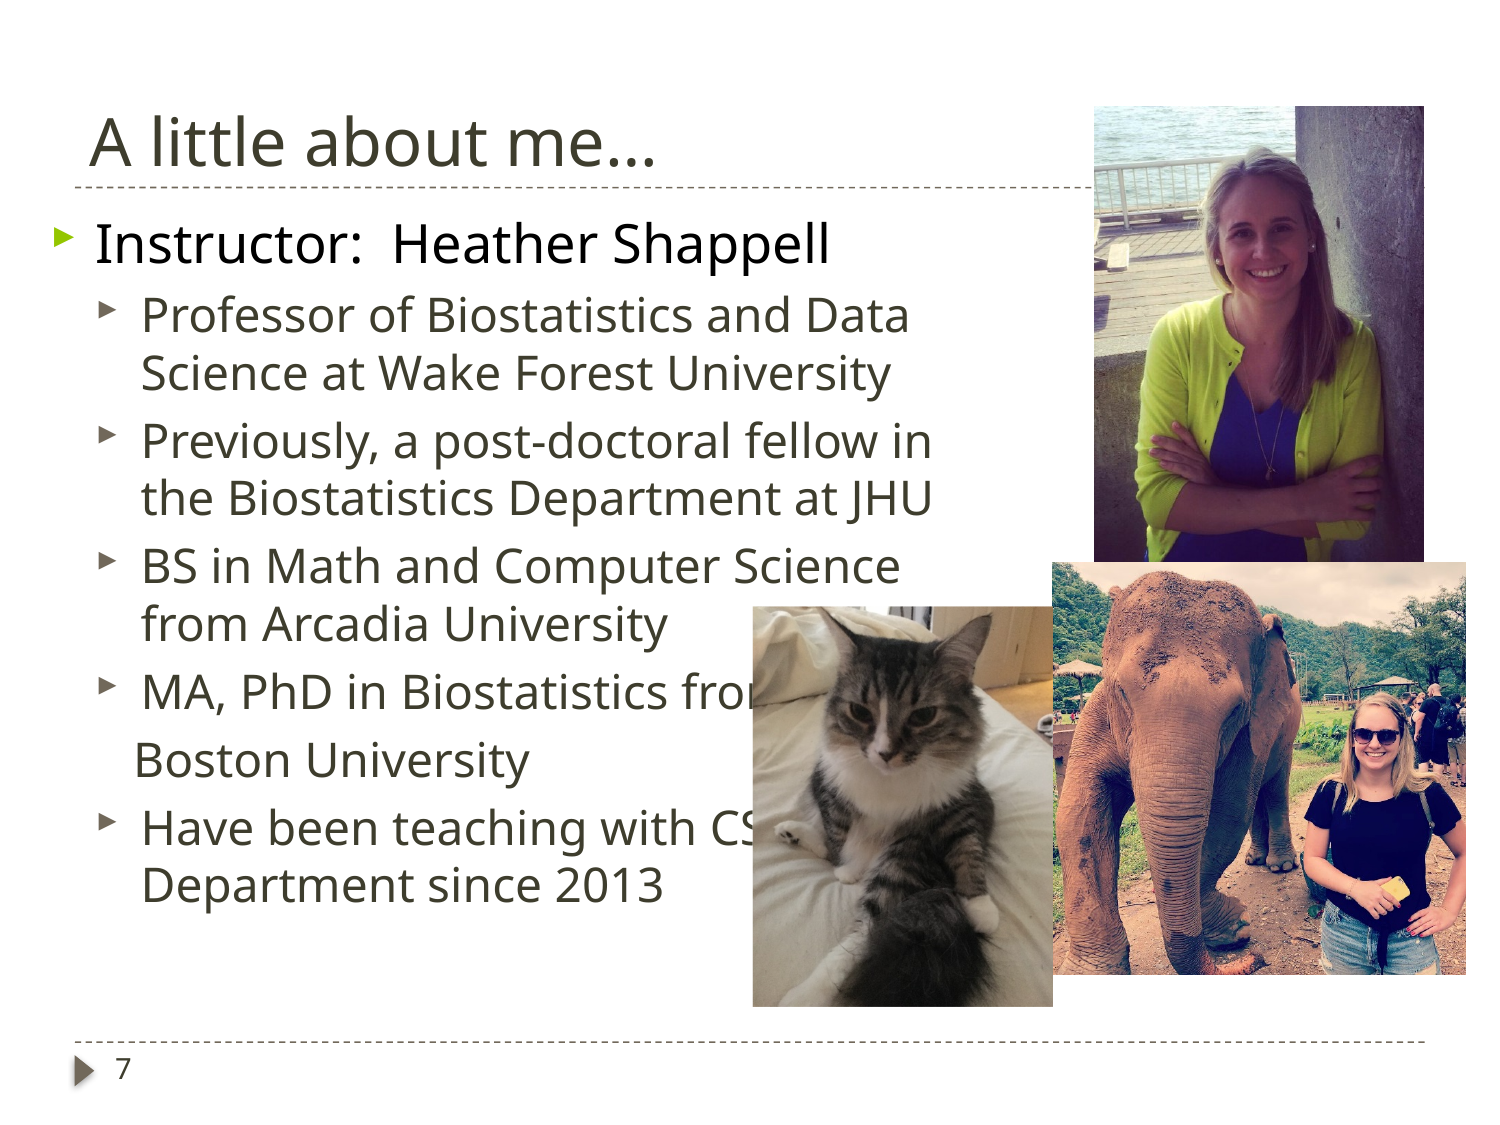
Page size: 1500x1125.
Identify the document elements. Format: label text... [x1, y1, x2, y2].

list Instructor: Heather Shappell Professor of Biostatistics and Data Science at Wake Forest University Previously, a post-doctoral fellow in the Biostatistics Department at JHU BS in Math and Computer Science from Arcadia University MA, PhD in Biostatistics from Boston University Have been teaching with CS Department since 2013 [35, 201, 1011, 1012]
slide_number 7 [100, 1042, 426, 1103]
title A little about me… [75, 24, 1425, 188]
picture [702, 105, 1466, 1007]
